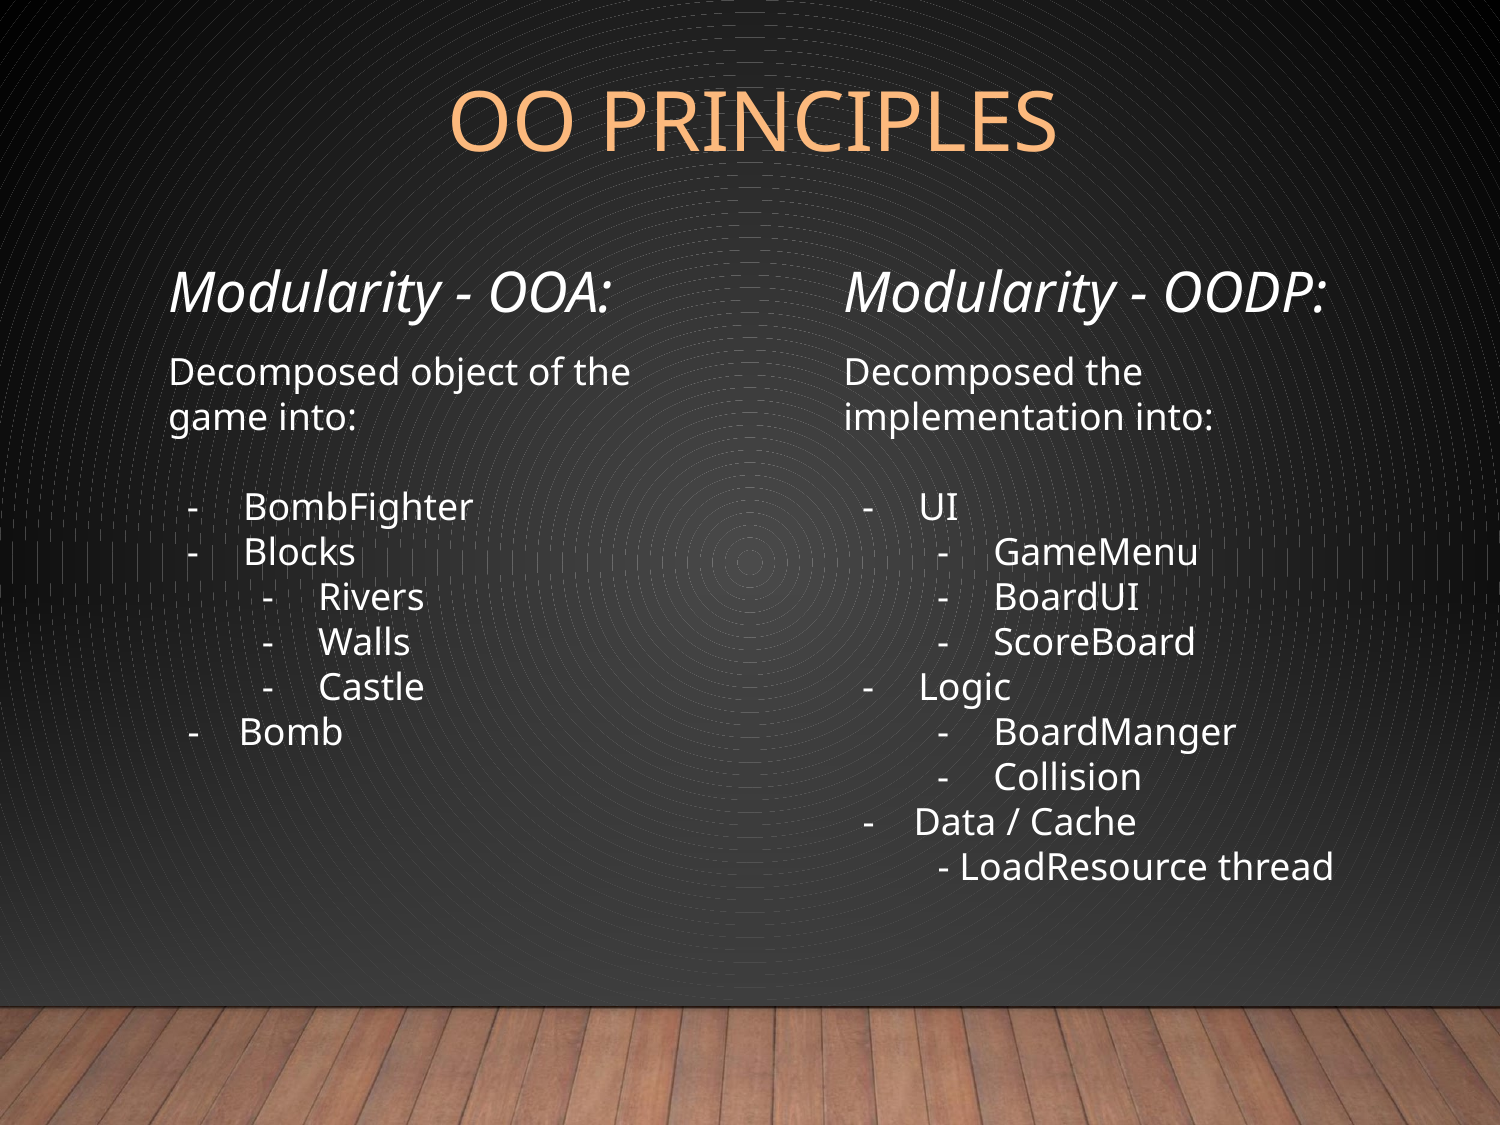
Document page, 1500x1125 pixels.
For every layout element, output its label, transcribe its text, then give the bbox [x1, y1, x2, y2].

text_box Modularity - OODP: Decomposed the implementation into: UI GameMenu BoardUI ScoreBoard Logic BoardManger Collision - Data / Cache - LoadResource thread [828, 240, 1363, 942]
picture [0, 1006, 1500, 1125]
title OO PRINCIPLES [191, 109, 1317, 185]
text_box Modularity - OOA: Decomposed object of the game into: BombFighter Blocks Rivers Walls Castle - Bomb [153, 240, 688, 885]
